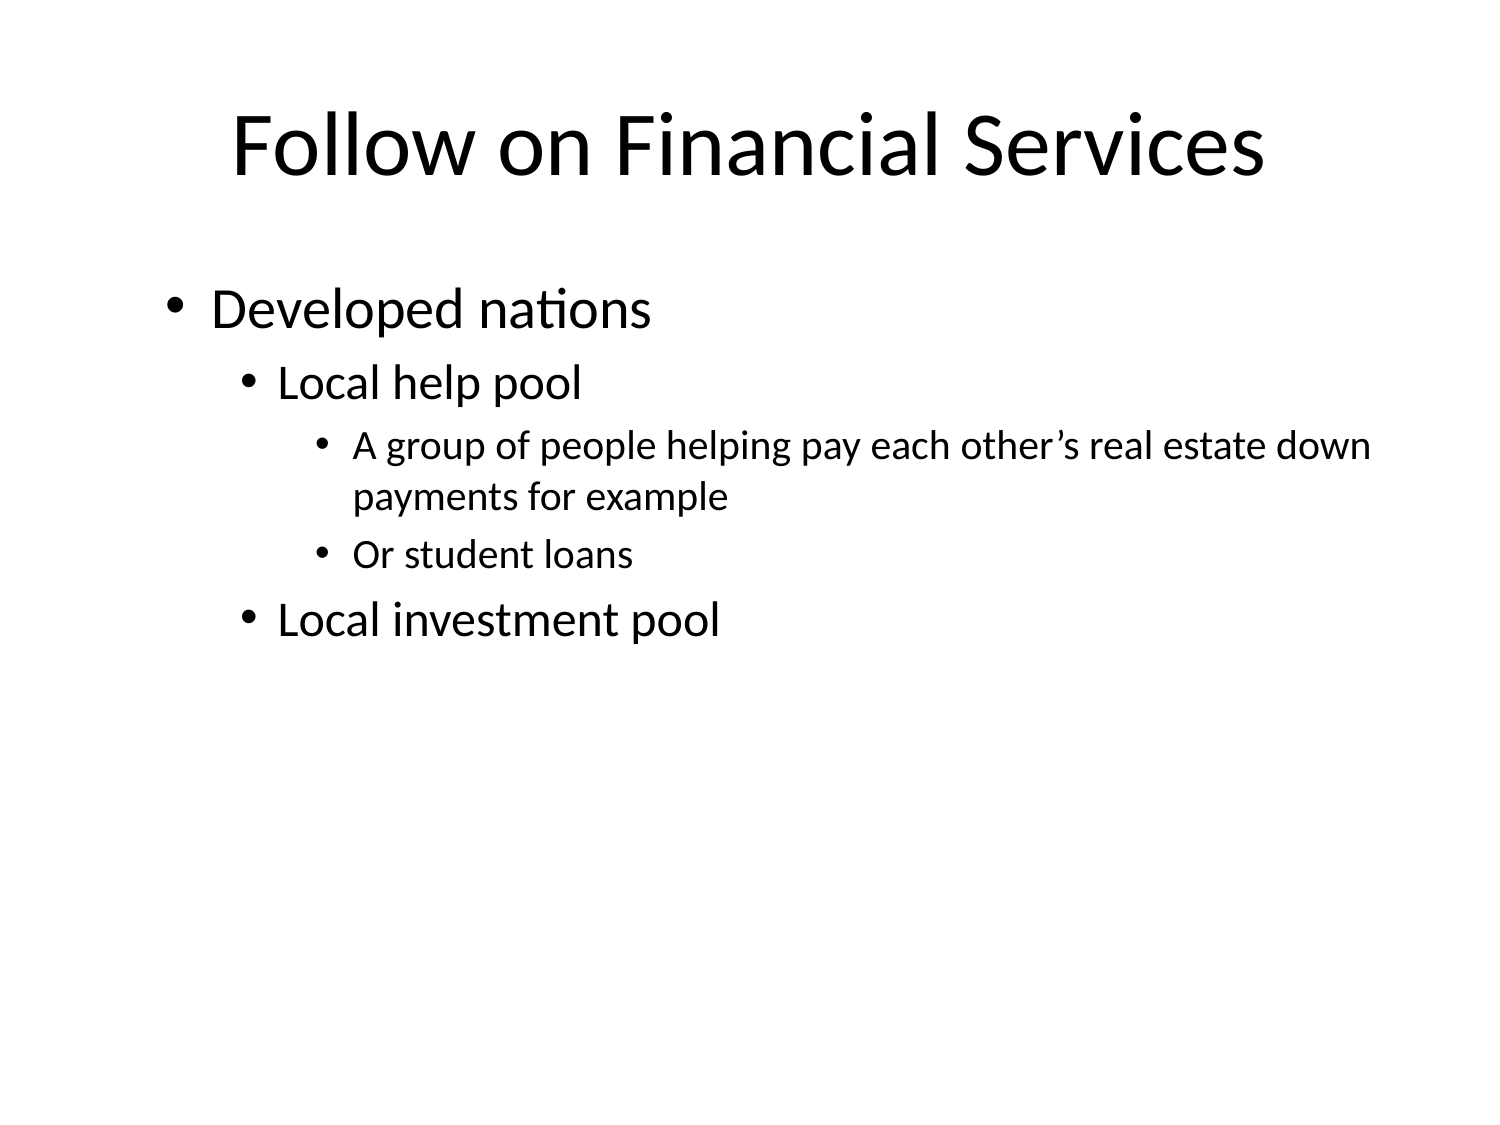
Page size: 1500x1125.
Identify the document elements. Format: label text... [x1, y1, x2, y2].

title Follow on Financial Services [75, 45, 1425, 233]
list Developed nations Local help pool A group of people helping pay each other’s real estate down payments for example Or student loans Local investment pool [75, 262, 1425, 1005]
